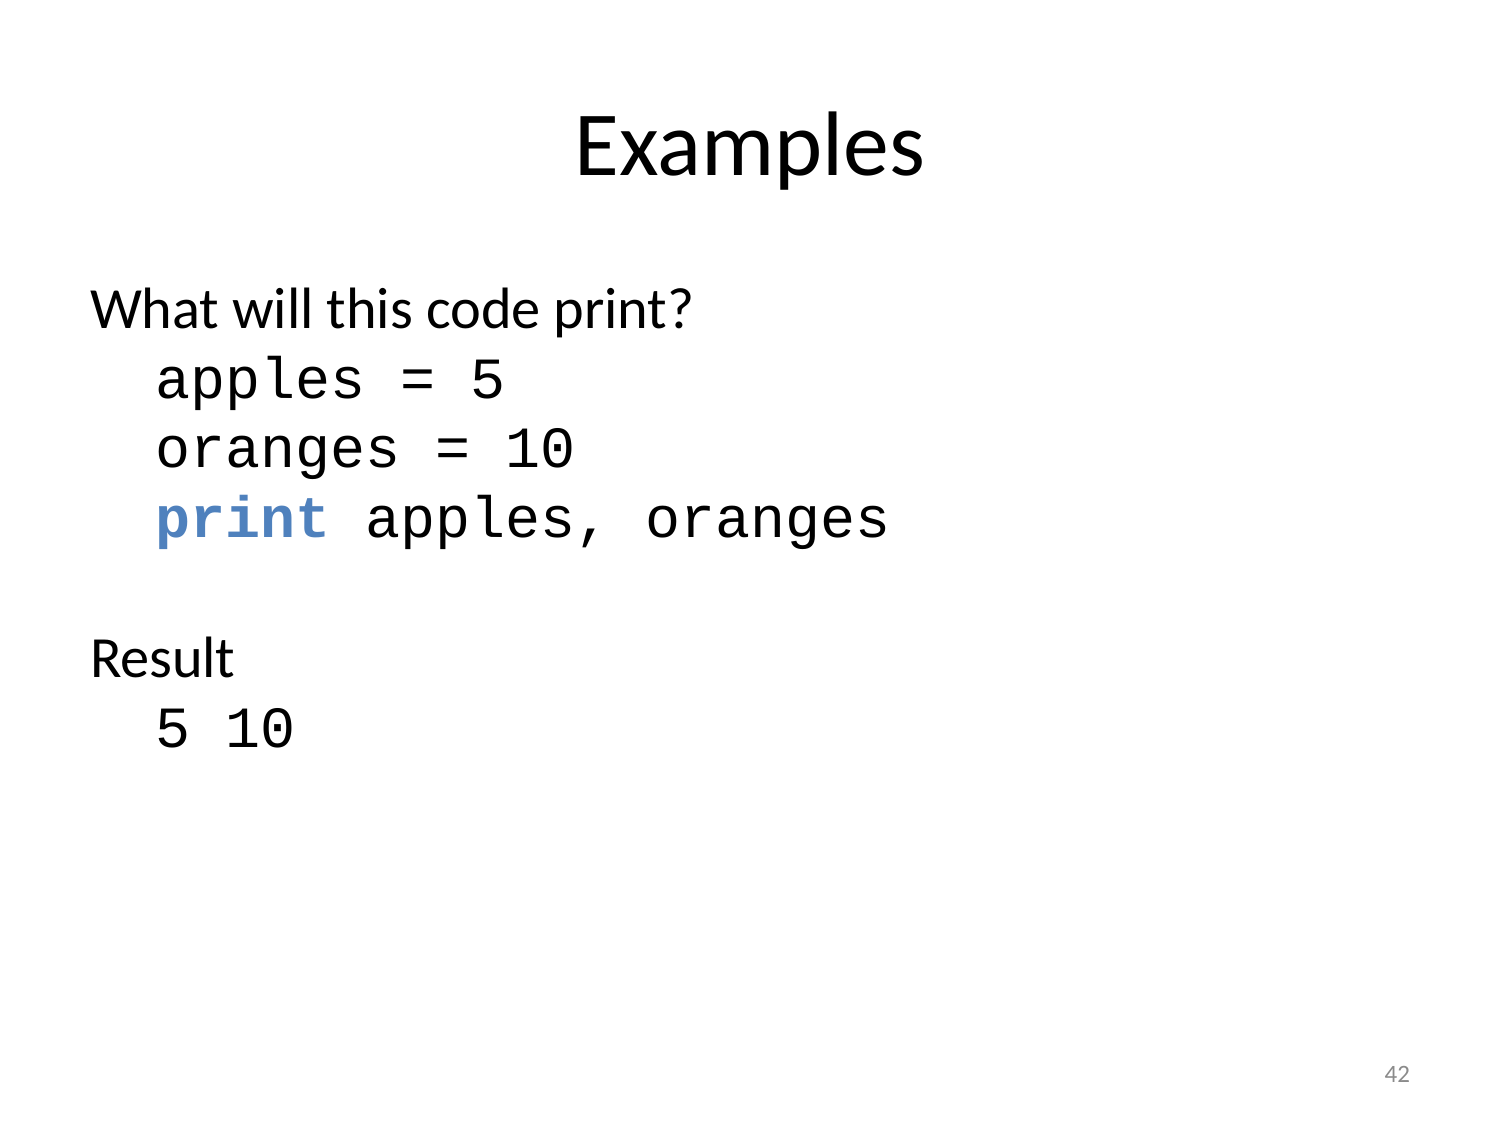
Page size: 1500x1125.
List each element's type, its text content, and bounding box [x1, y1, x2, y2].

title Examples [75, 45, 1425, 233]
slide_number 42 [1074, 1042, 1425, 1103]
list What will this code print? apples = 5 oranges = 10 print apples, oranges Result 5 10 [75, 262, 1425, 1005]
